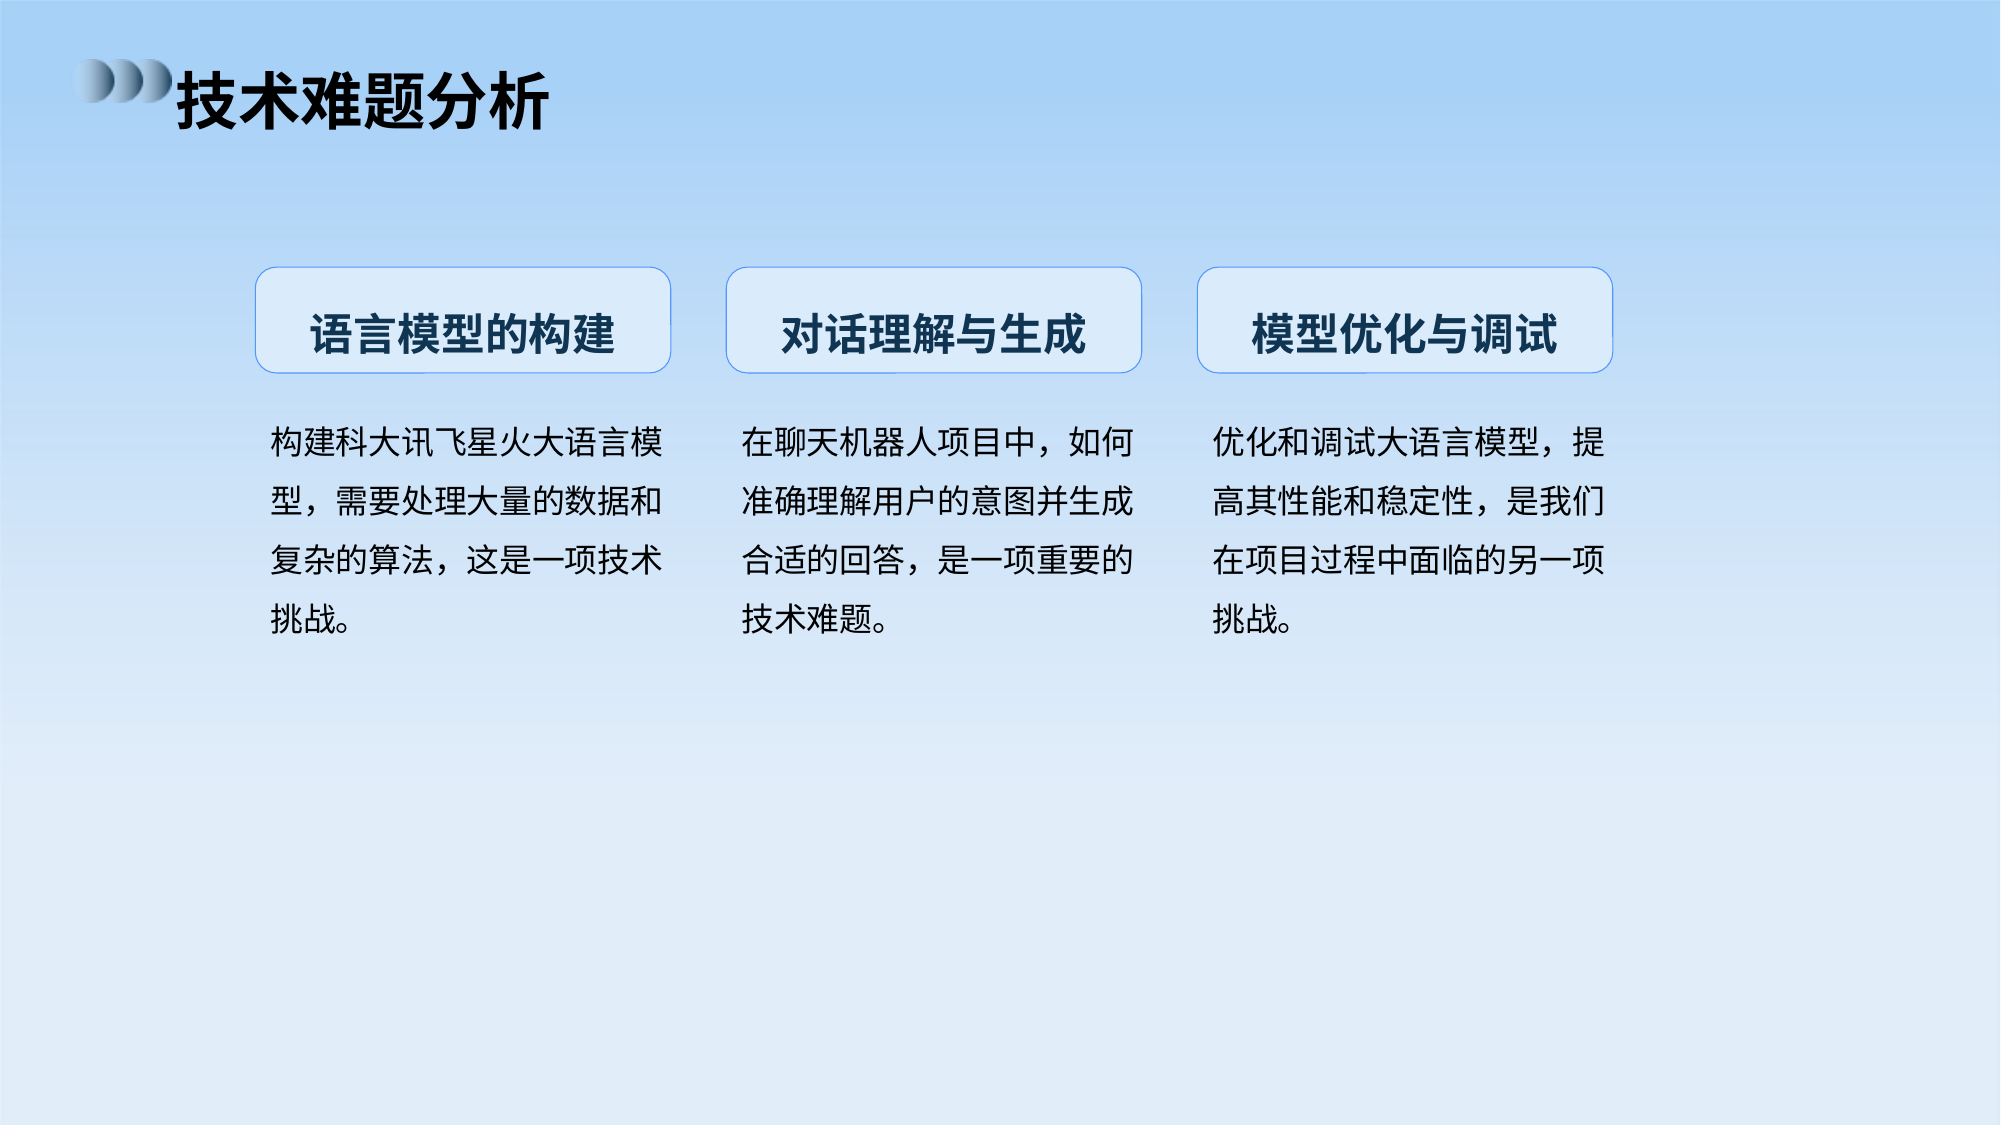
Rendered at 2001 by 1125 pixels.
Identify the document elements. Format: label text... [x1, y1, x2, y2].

picture [0, 0, 2001, 1125]
text_box 语言模型的构建 [253, 265, 673, 376]
text_box 技术难题分析 [159, 15, 1700, 147]
text_box 模型优化与调试 [1195, 265, 1615, 376]
text_box 在聊天机器人项目中，如何准确理解用户的意图并生成合适的回答，是一项重要的技术难题。 [725, 392, 1179, 647]
text_box 对话理解与生成 [724, 265, 1144, 376]
text_box 优化和调试大语言模型，提高其性能和稳定性，是我们在项目过程中面临的另一项挑战。 [1196, 392, 1650, 647]
text_box 构建科大讯飞星火大语言模型，需要处理大量的数据和复杂的算法，这是一项技术挑战。 [254, 392, 708, 647]
